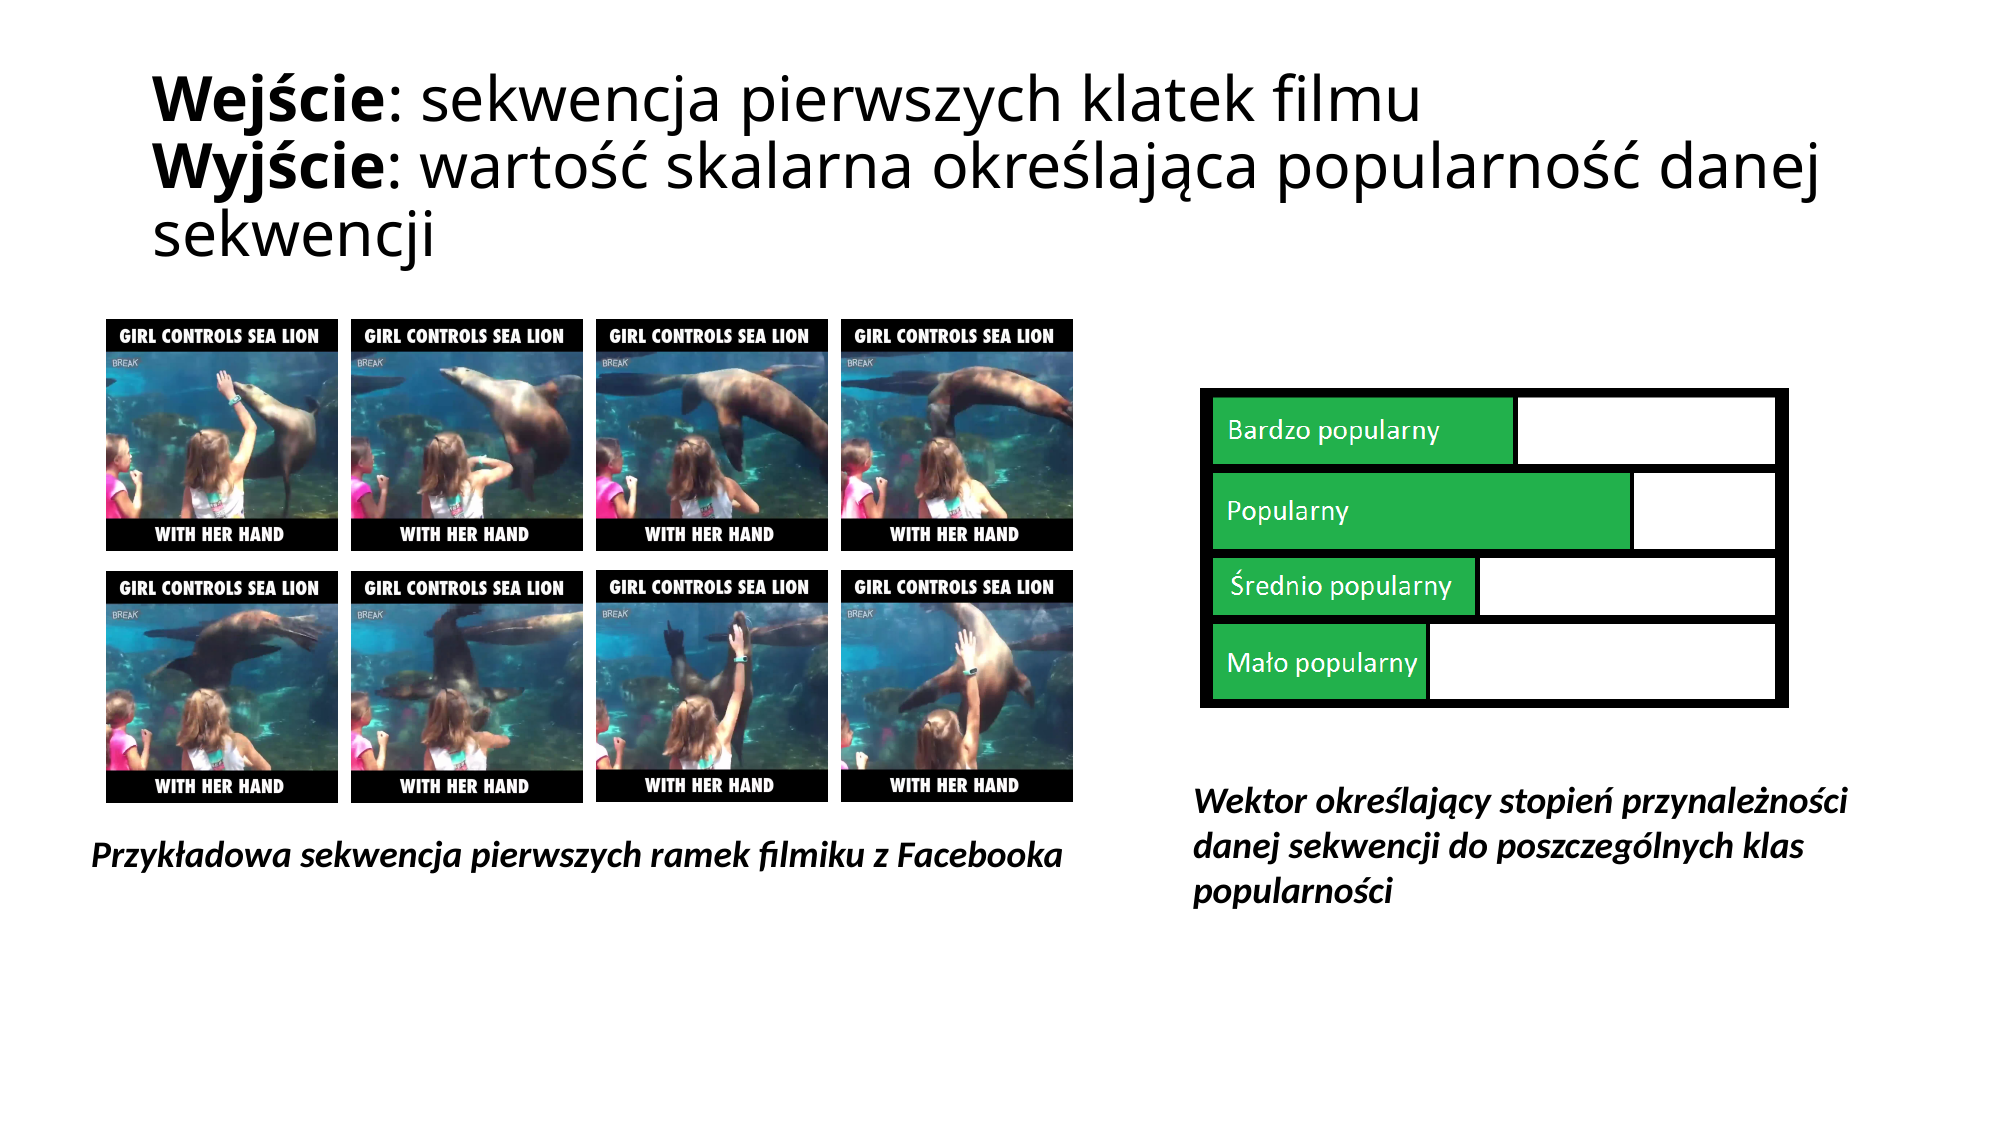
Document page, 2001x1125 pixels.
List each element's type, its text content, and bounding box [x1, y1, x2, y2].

picture [841, 319, 1073, 551]
title Wejście: sekwencja pierwszych klatek filmu Wyjście: wartość skalarna określająca popularność danej sekwencji [137, 59, 1863, 278]
picture [1194, 388, 1791, 713]
text_box Wektor określający stopień przynależności danej sekwencji do poszczególnych klas popularności [1178, 768, 1878, 919]
text_box Przykładowa sekwencja pierwszych ramek filmiku z Facebooka [76, 822, 1161, 883]
picture [351, 571, 583, 803]
picture [106, 319, 338, 551]
picture [596, 570, 828, 802]
picture [841, 570, 1073, 802]
picture [351, 319, 583, 551]
picture [596, 319, 828, 551]
picture [106, 571, 338, 803]
